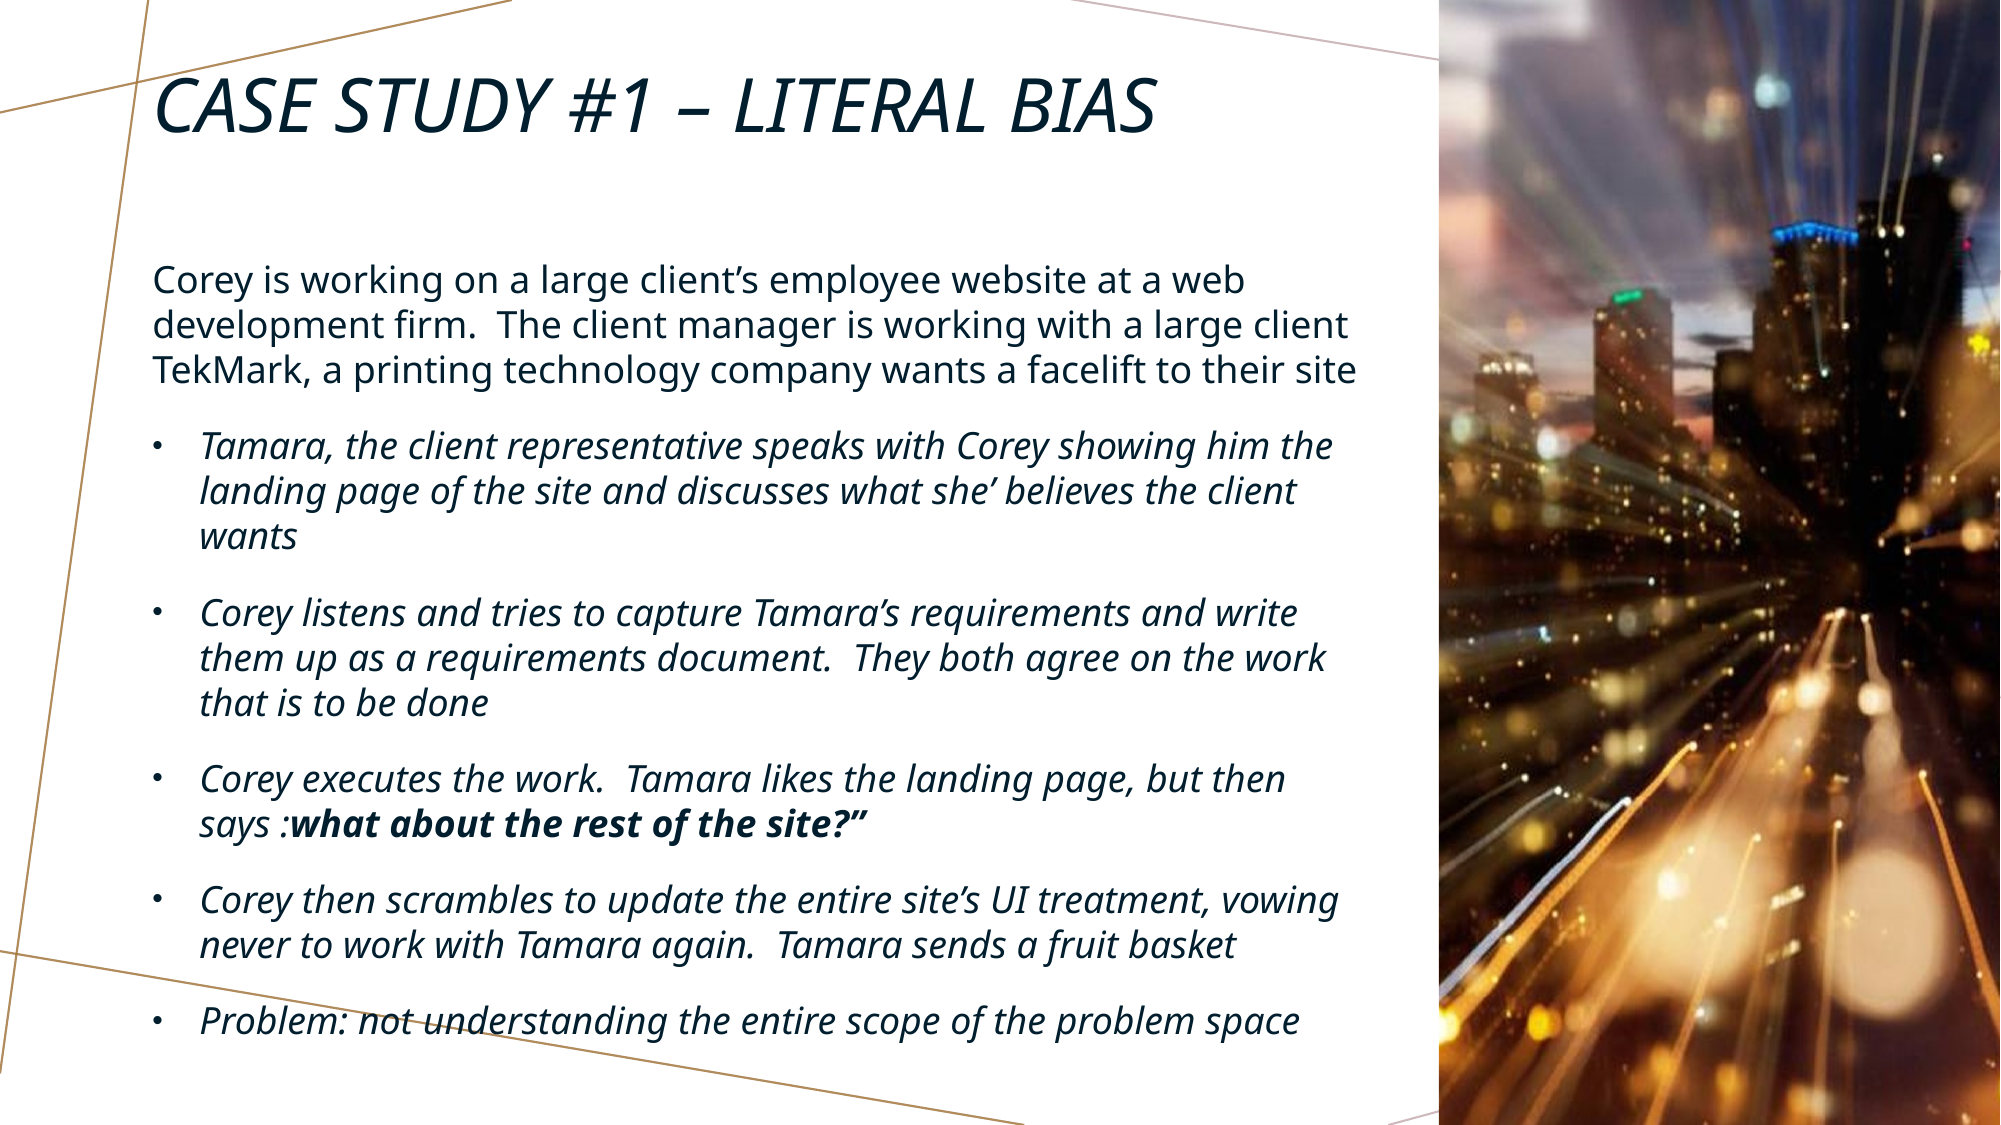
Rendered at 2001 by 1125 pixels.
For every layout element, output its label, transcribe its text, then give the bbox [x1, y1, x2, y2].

picture [1438, 0, 2000, 1125]
list Corey is working on a large client’s employee website at a web development firm. The client manager is working with a large client TekMark, a printing technology company wants a facelift to their site Tamara, the client representative speaks with Corey showing him the landing page of the site and discusses what she’ believes the client wants Corey listens and tries to capture Tamara’s requirements and write them up as a requirements document. They both agree on the work that is to be done Corey executes the work. Tamara likes the landing page, but then says :what about the rest of the site?” Corey then scrambles to update the entire site’s UI treatment, vowing never to work with Tamara again. Tamara sends a fruit basket Problem: not understanding the entire scope of the problem space [137, 248, 1410, 1113]
title Case Study #1 – Literal Bias [137, 59, 1228, 157]
